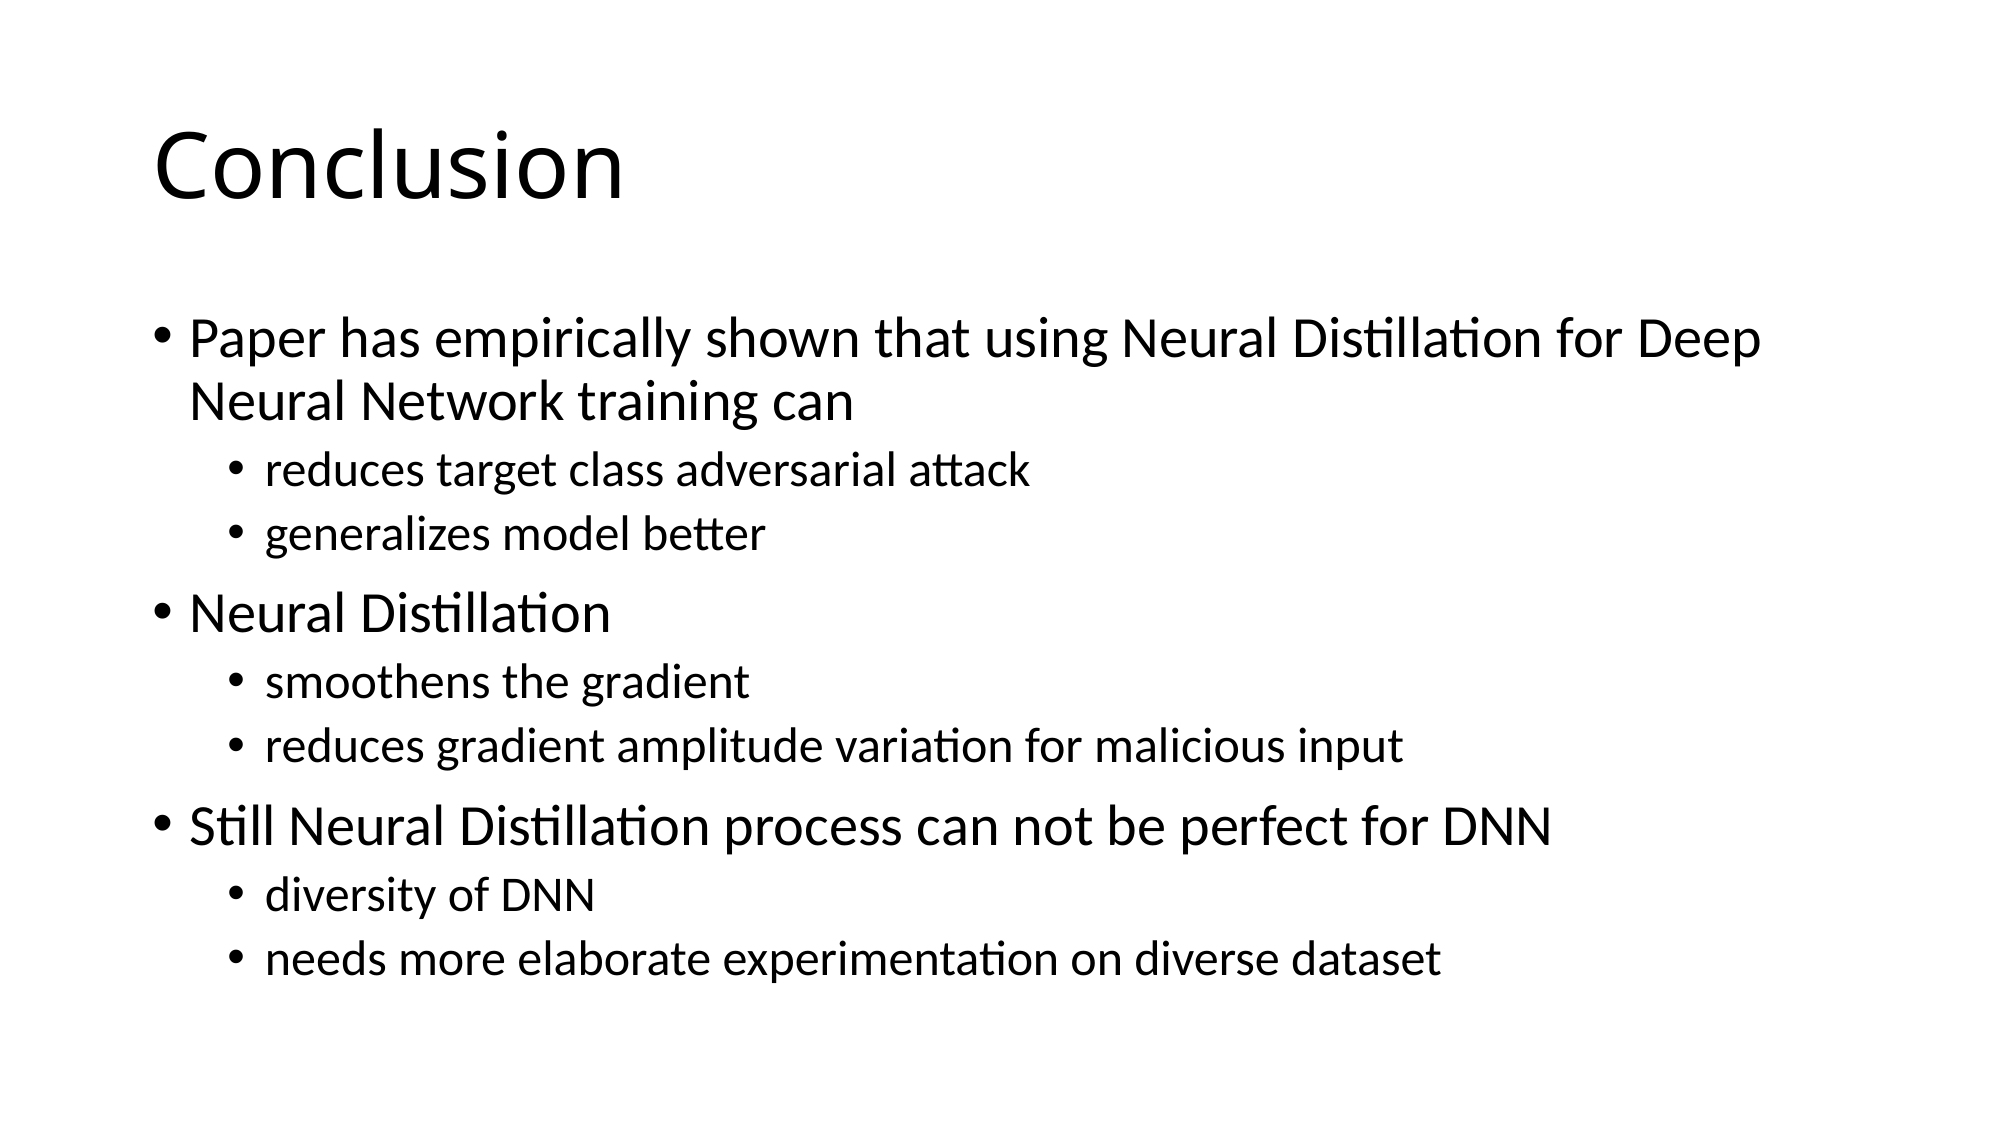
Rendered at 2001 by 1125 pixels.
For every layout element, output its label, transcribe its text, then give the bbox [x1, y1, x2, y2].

list Paper has empirically shown that using Neural Distillation for Deep Neural Network training can reduces target class adversarial attack generalizes model better Neural Distillation smoothens the gradient reduces gradient amplitude variation for malicious input Still Neural Distillation process can not be perfect for DNN diversity of DNN needs more elaborate experimentation on diverse dataset [137, 299, 1863, 1014]
title Conclusion [137, 59, 1863, 278]
